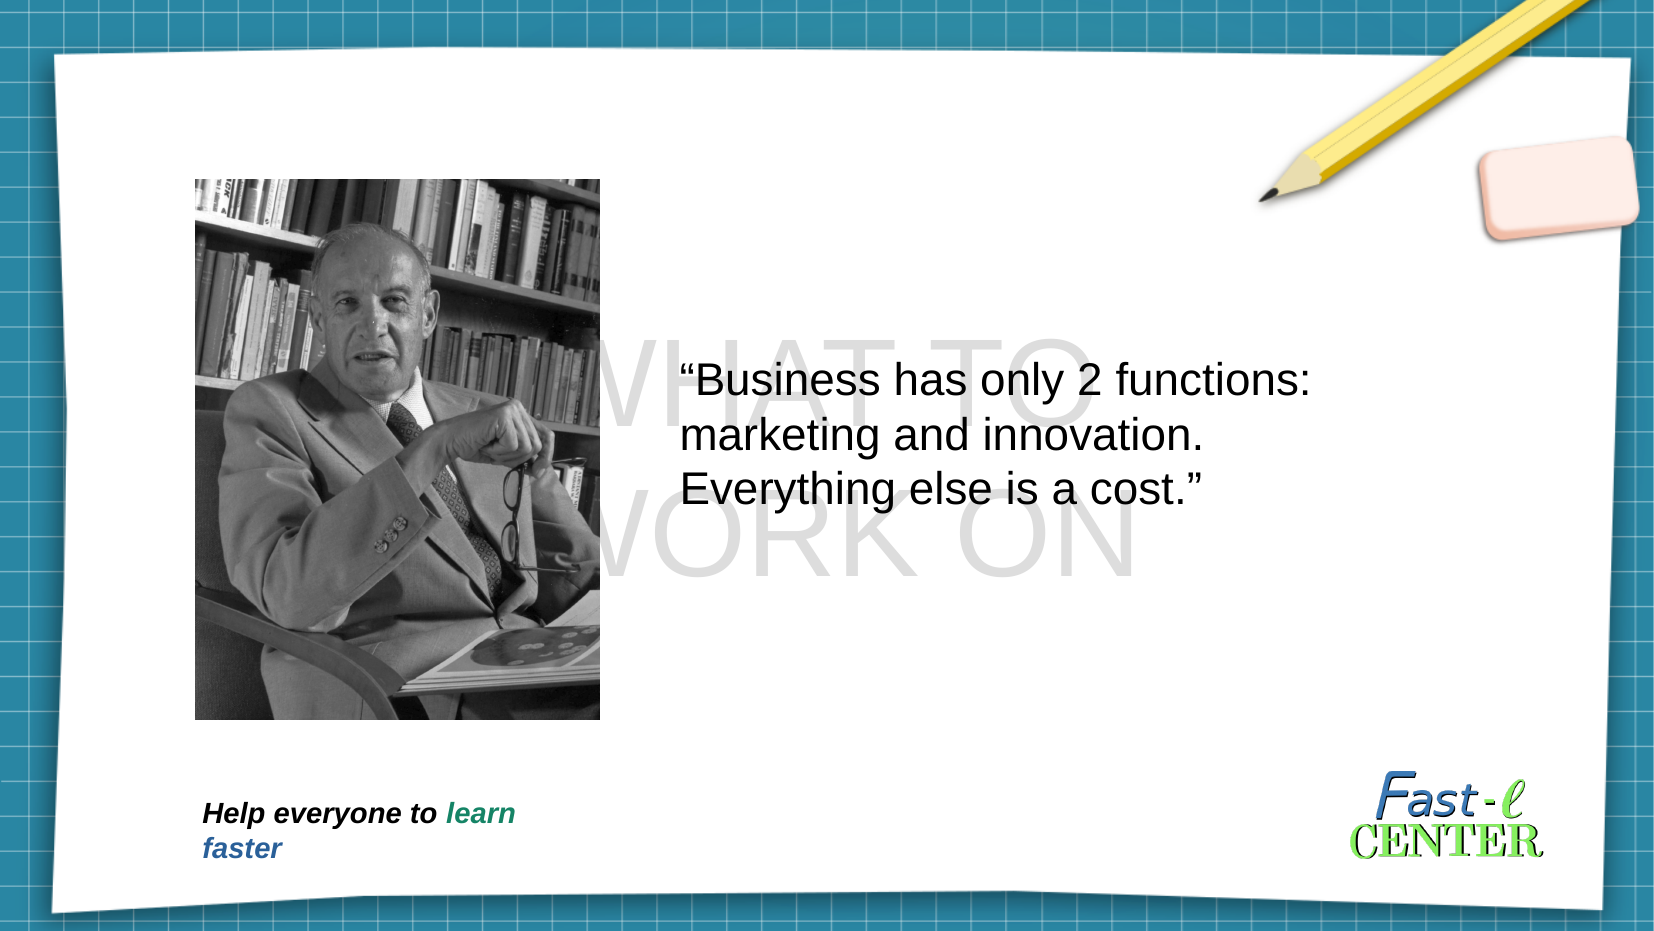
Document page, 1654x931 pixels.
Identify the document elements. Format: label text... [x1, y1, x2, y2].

picture [0, 0, 1654, 931]
text_box WHAT TO WORK ON [604, 375, 1487, 529]
text_box Help everyone to learn faster [187, 787, 618, 835]
text_box “Business has only 2 functions: marketing and innovation. Everything else is a cost.” [664, 341, 1340, 510]
